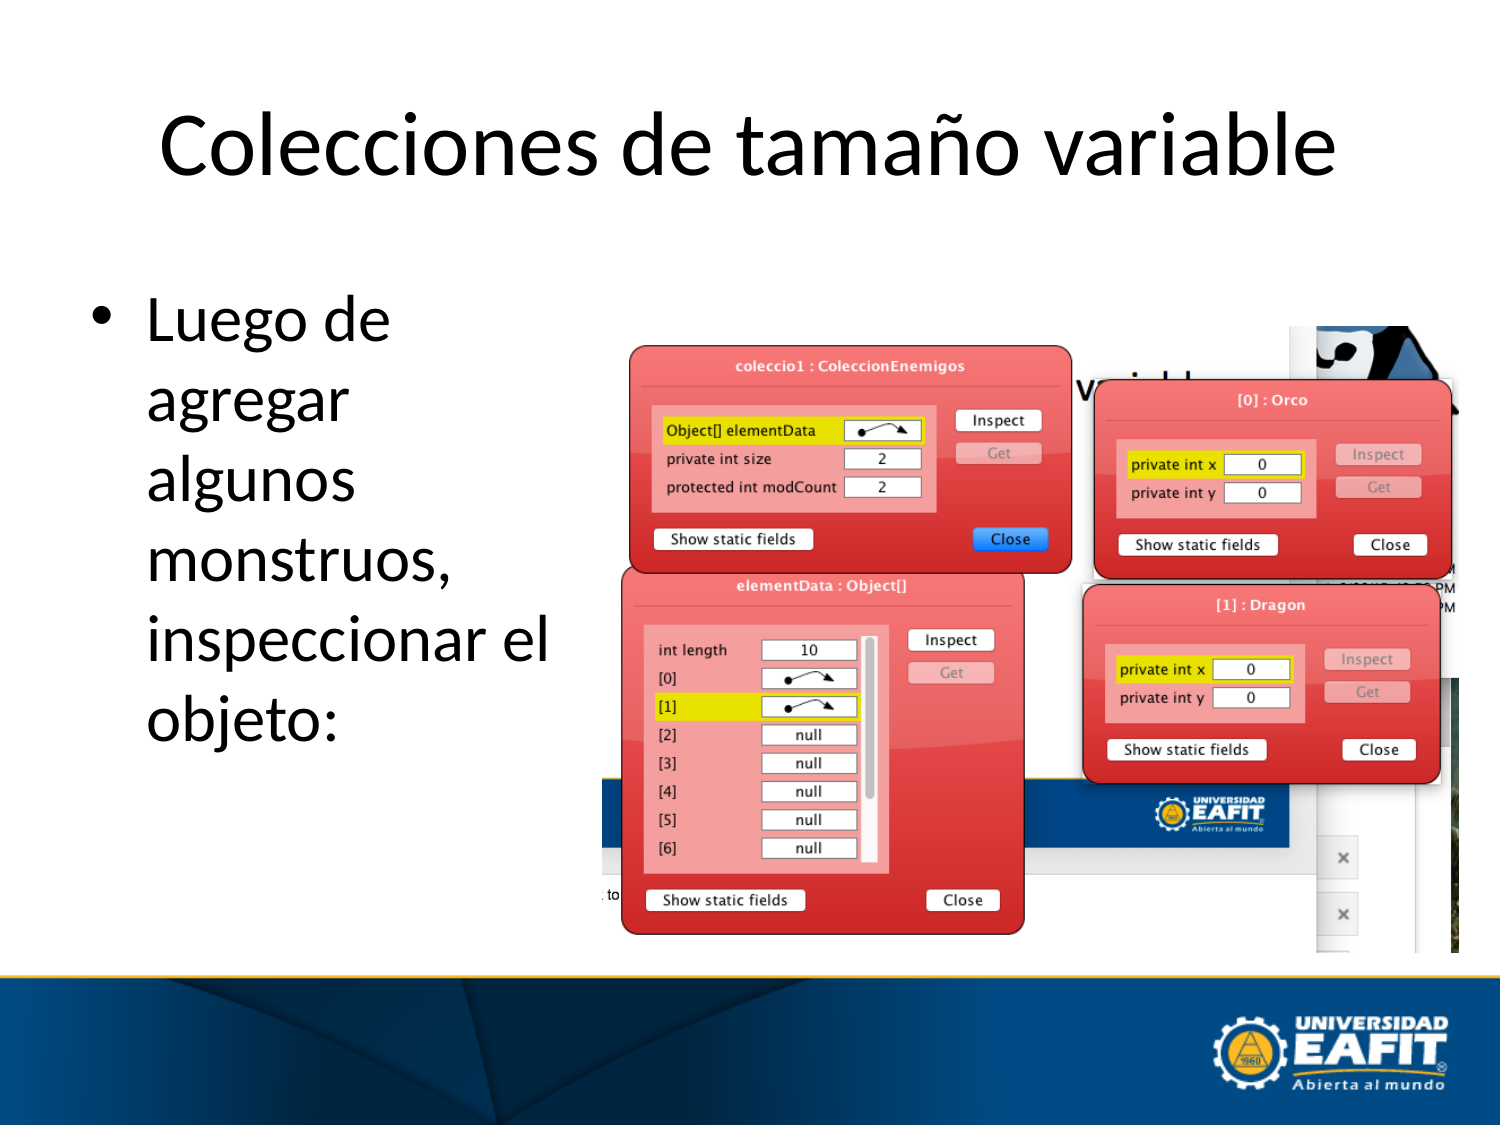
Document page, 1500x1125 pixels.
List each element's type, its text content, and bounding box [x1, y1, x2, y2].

title Colecciones de tamaño variable [75, 45, 1425, 233]
list Luego de agregar algunos monstruos, inspeccionar el objeto: [75, 267, 573, 1005]
picture [0, 0, 1500, 1125]
